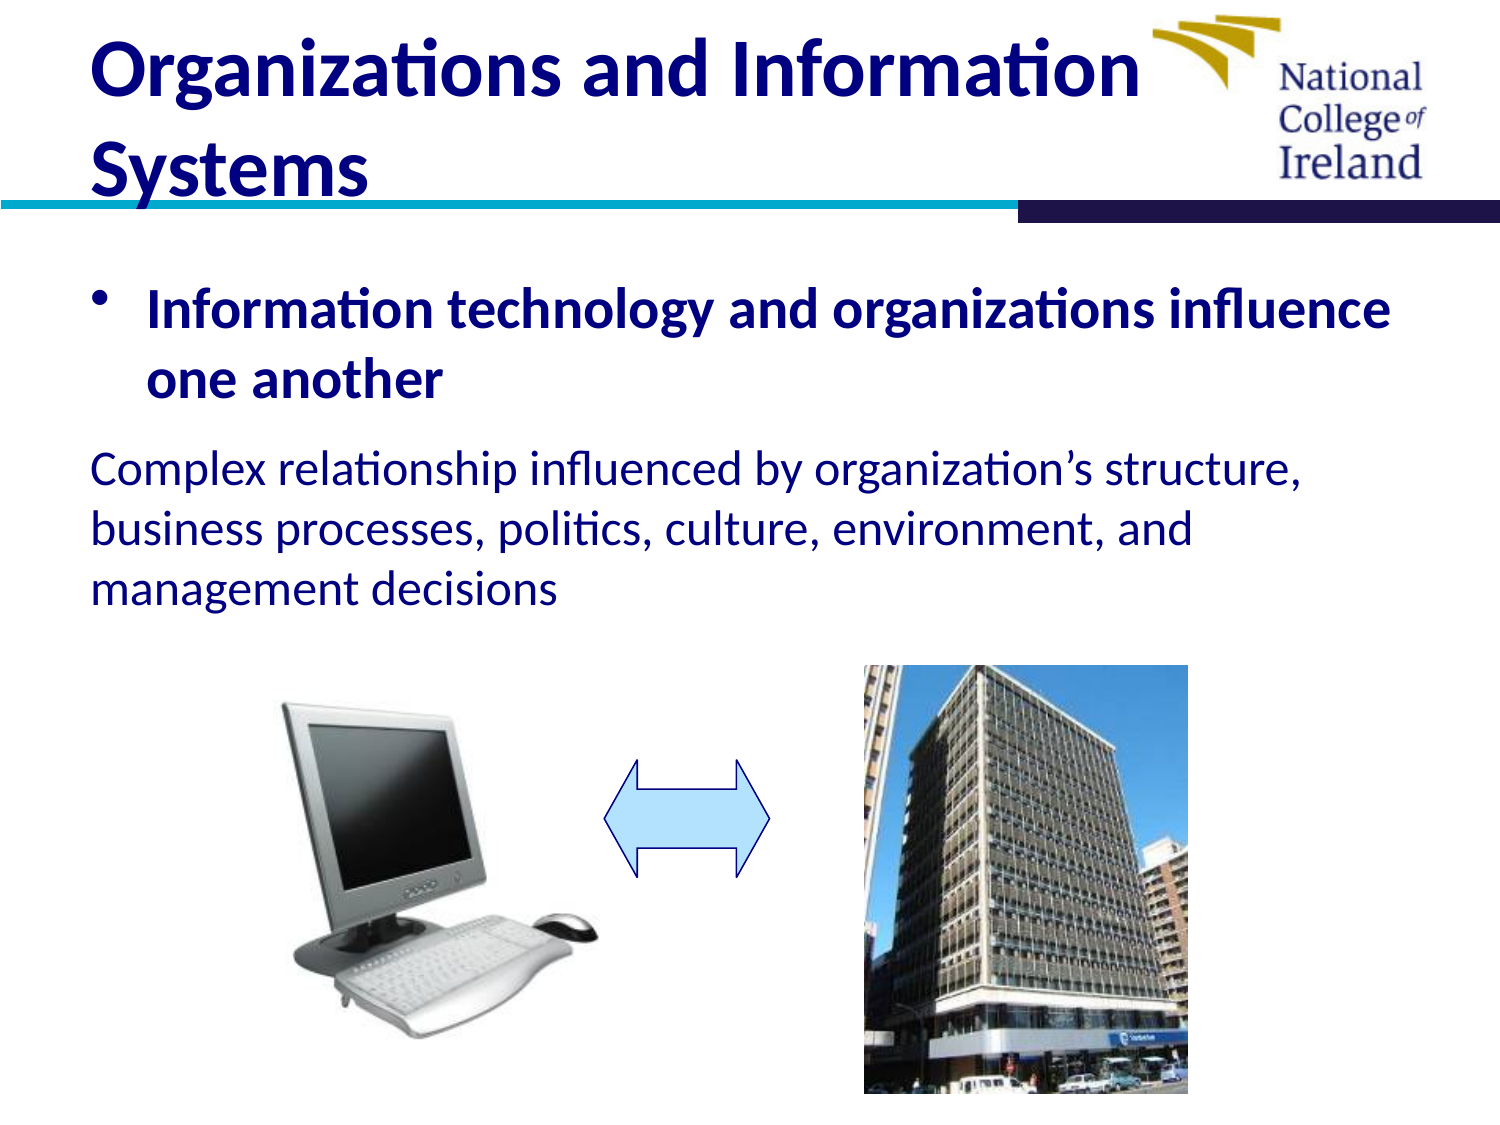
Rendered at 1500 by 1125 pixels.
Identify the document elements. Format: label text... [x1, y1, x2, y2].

picture [273, 688, 619, 1056]
text_box [622, 759, 770, 878]
title Organizations and Information Systems [75, 19, 1425, 207]
picture [863, 665, 1188, 1095]
list Information technology and organizations influence one another Complex relationship influenced by organization’s structure, business processes, politics, culture, environment, and management decisions [75, 262, 1425, 1005]
